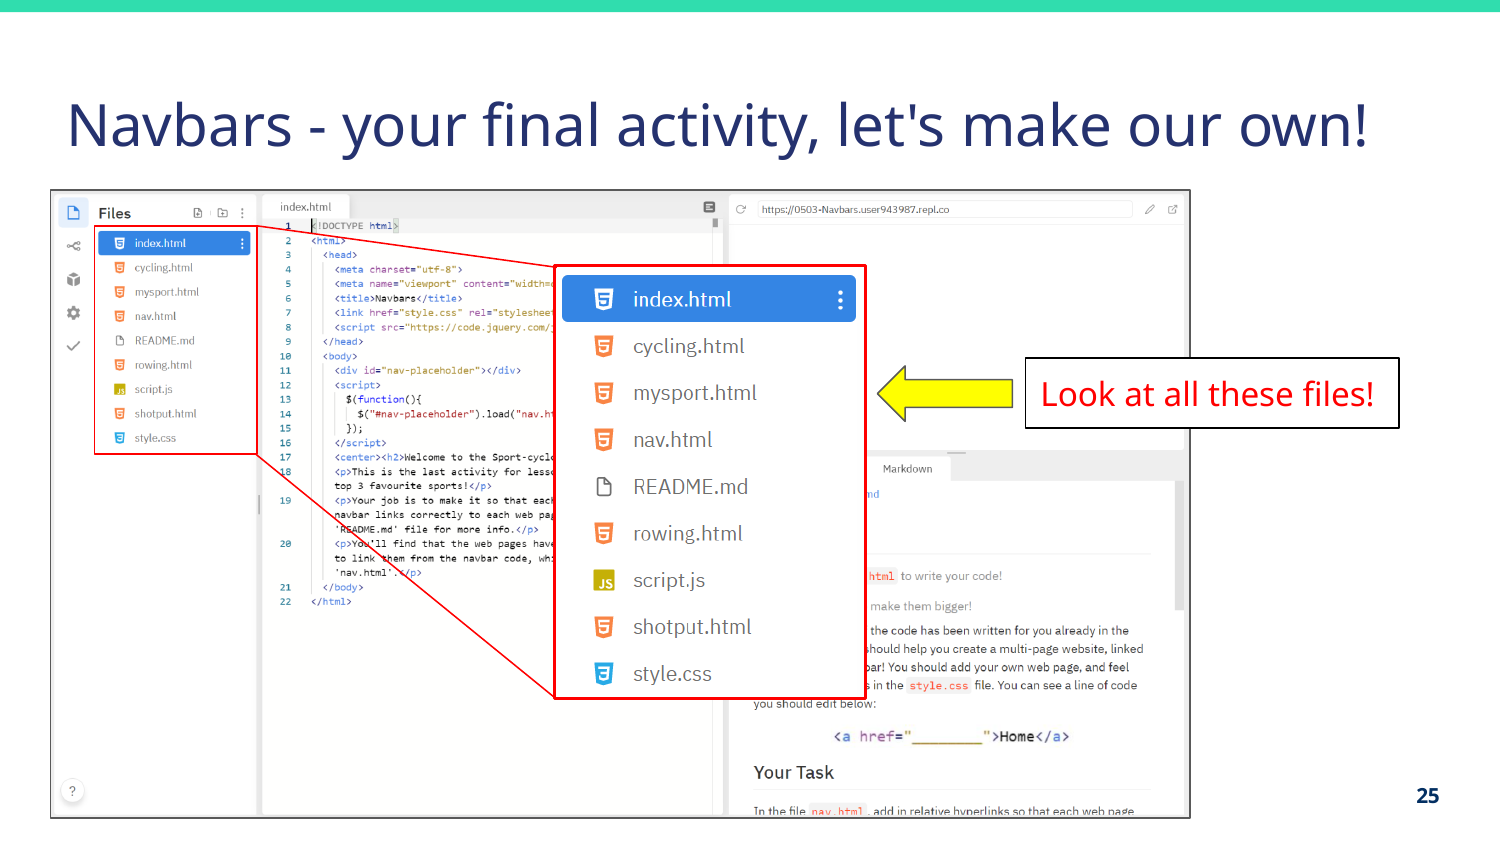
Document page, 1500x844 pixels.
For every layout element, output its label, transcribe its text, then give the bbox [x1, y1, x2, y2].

text_box 25 [1364, 764, 1455, 830]
picture [50, 190, 1190, 818]
title Navbars - your final activity, let's make our own! [51, 72, 1449, 167]
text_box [255, 454, 556, 699]
text_box Look at all these files! [1194, 358, 1400, 429]
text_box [256, 225, 558, 268]
